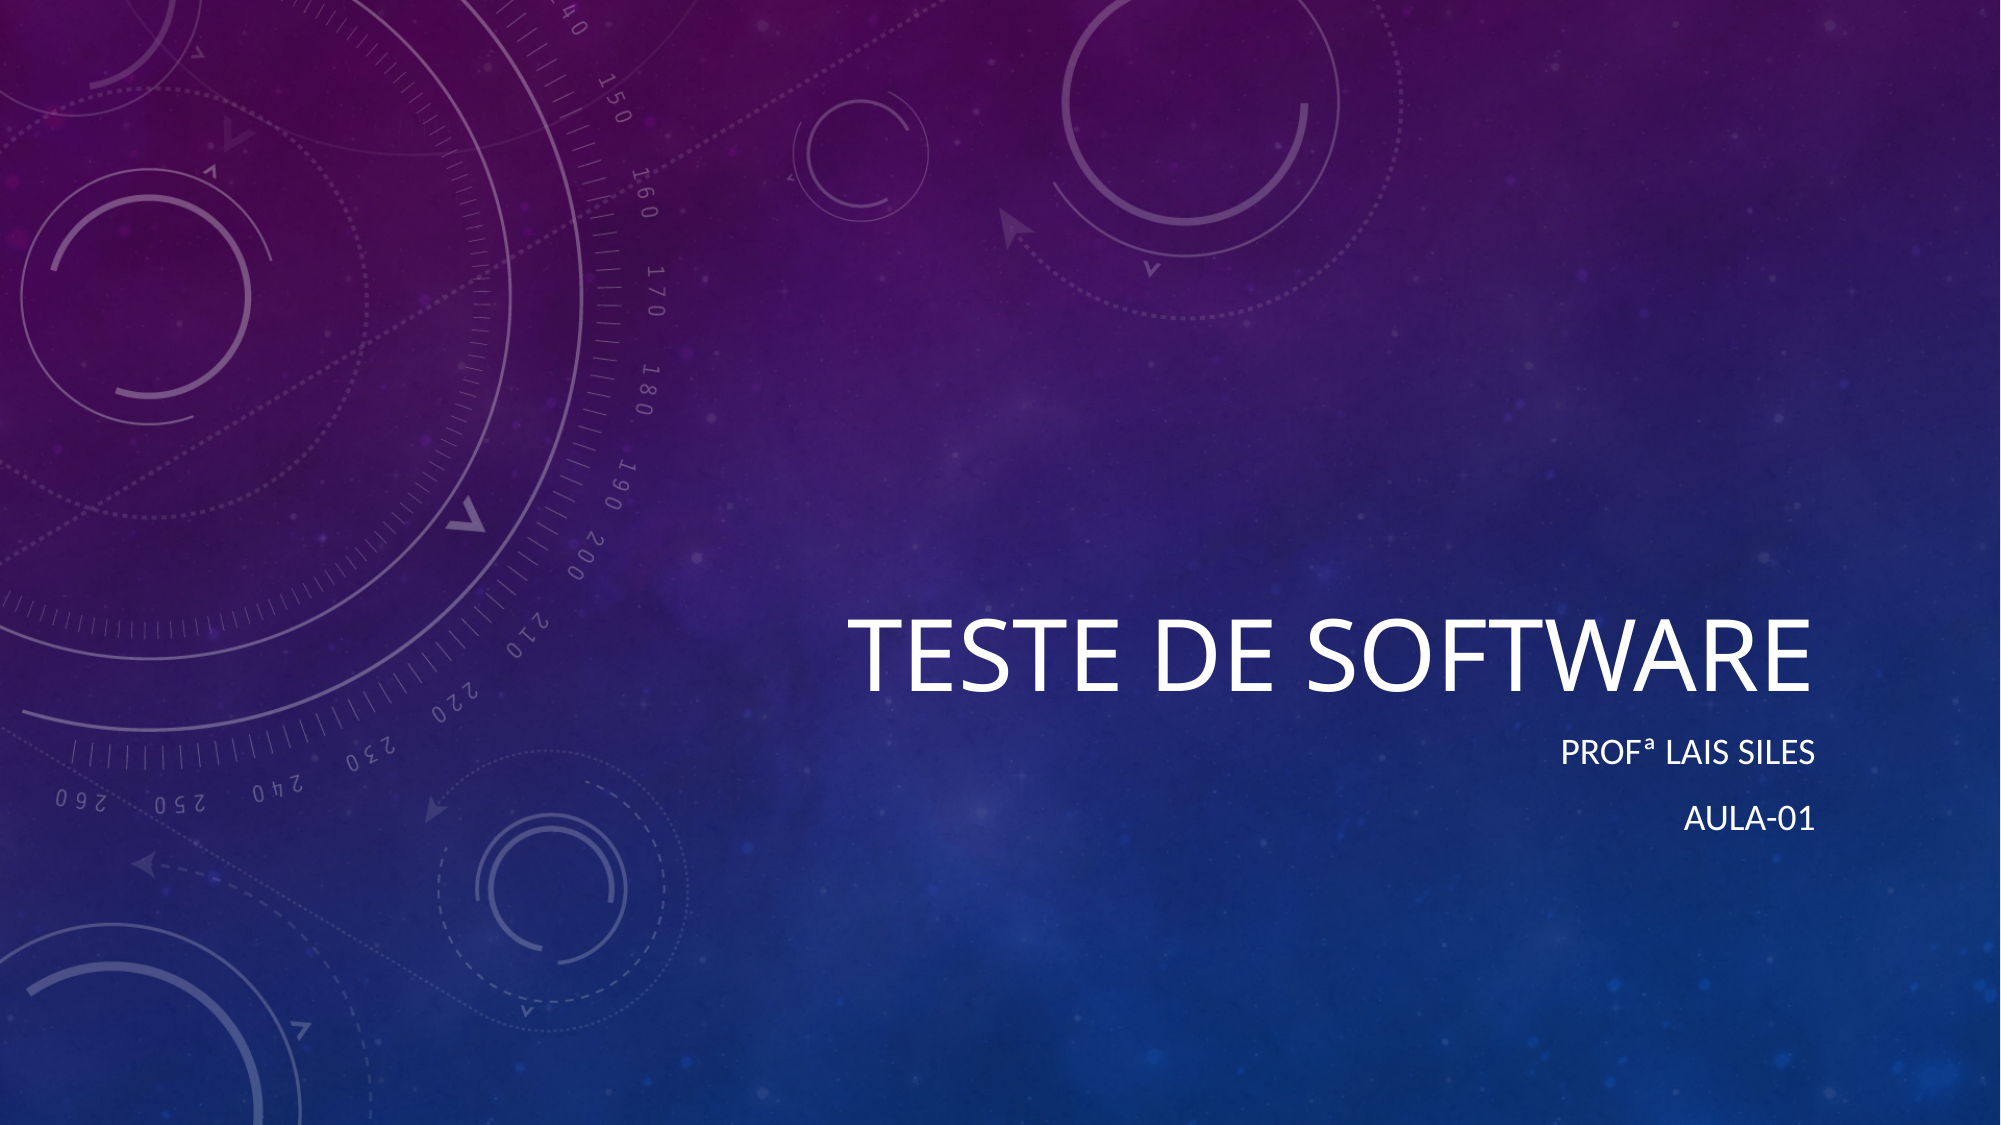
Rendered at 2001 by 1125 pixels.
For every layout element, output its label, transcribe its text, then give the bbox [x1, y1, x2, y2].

picture [0, 0, 2001, 1125]
title Teste de software [650, 322, 1831, 719]
subtitle PROFª Lais Siles Aula-01 [650, 719, 1831, 950]
